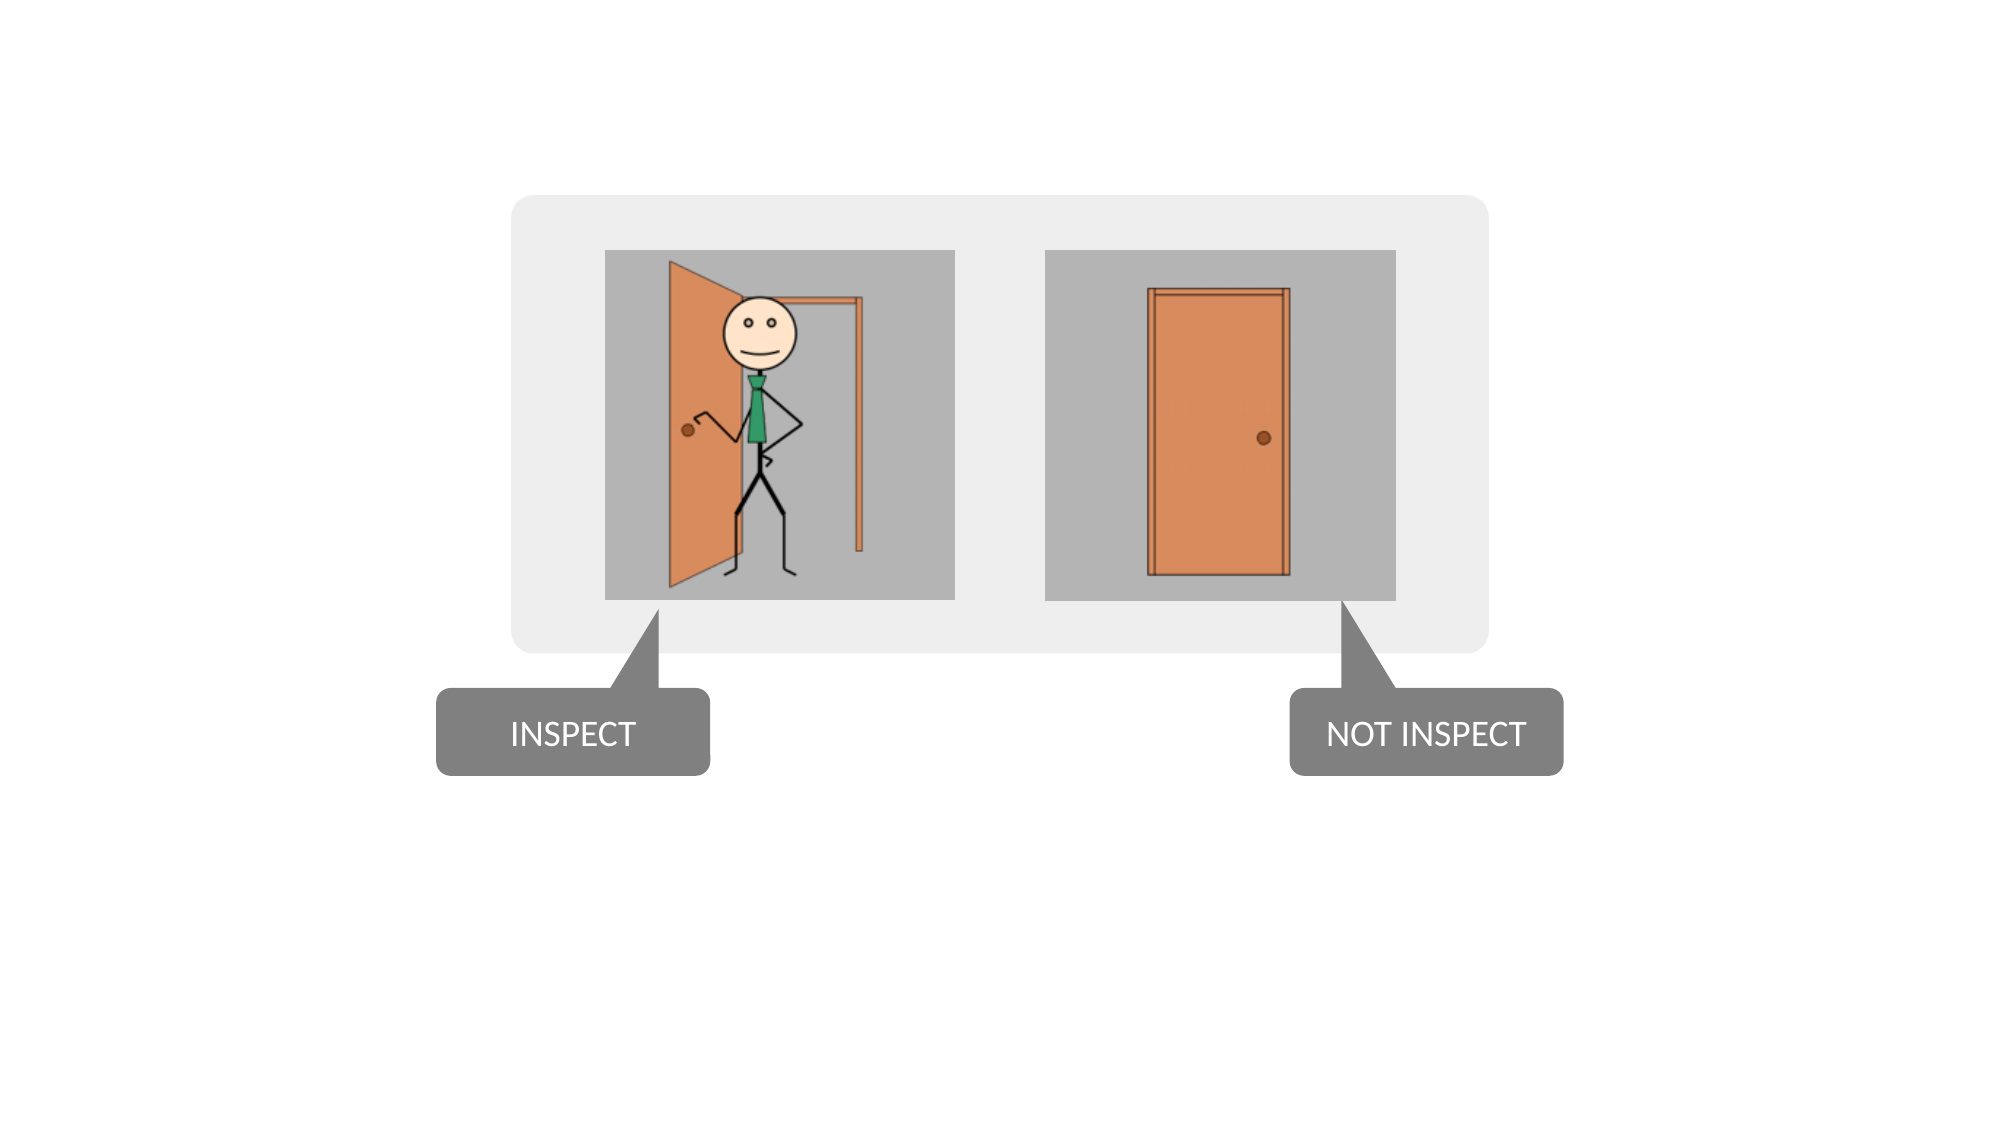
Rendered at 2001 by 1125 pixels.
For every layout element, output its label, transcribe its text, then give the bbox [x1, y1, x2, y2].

picture [605, 250, 955, 600]
text_box [510, 194, 1490, 655]
text_box [1340, 601, 1398, 689]
picture [1045, 250, 1396, 601]
text_box INSPECT [435, 686, 712, 777]
text_box NOT INSPECT [1288, 686, 1565, 777]
text_box [602, 605, 660, 699]
